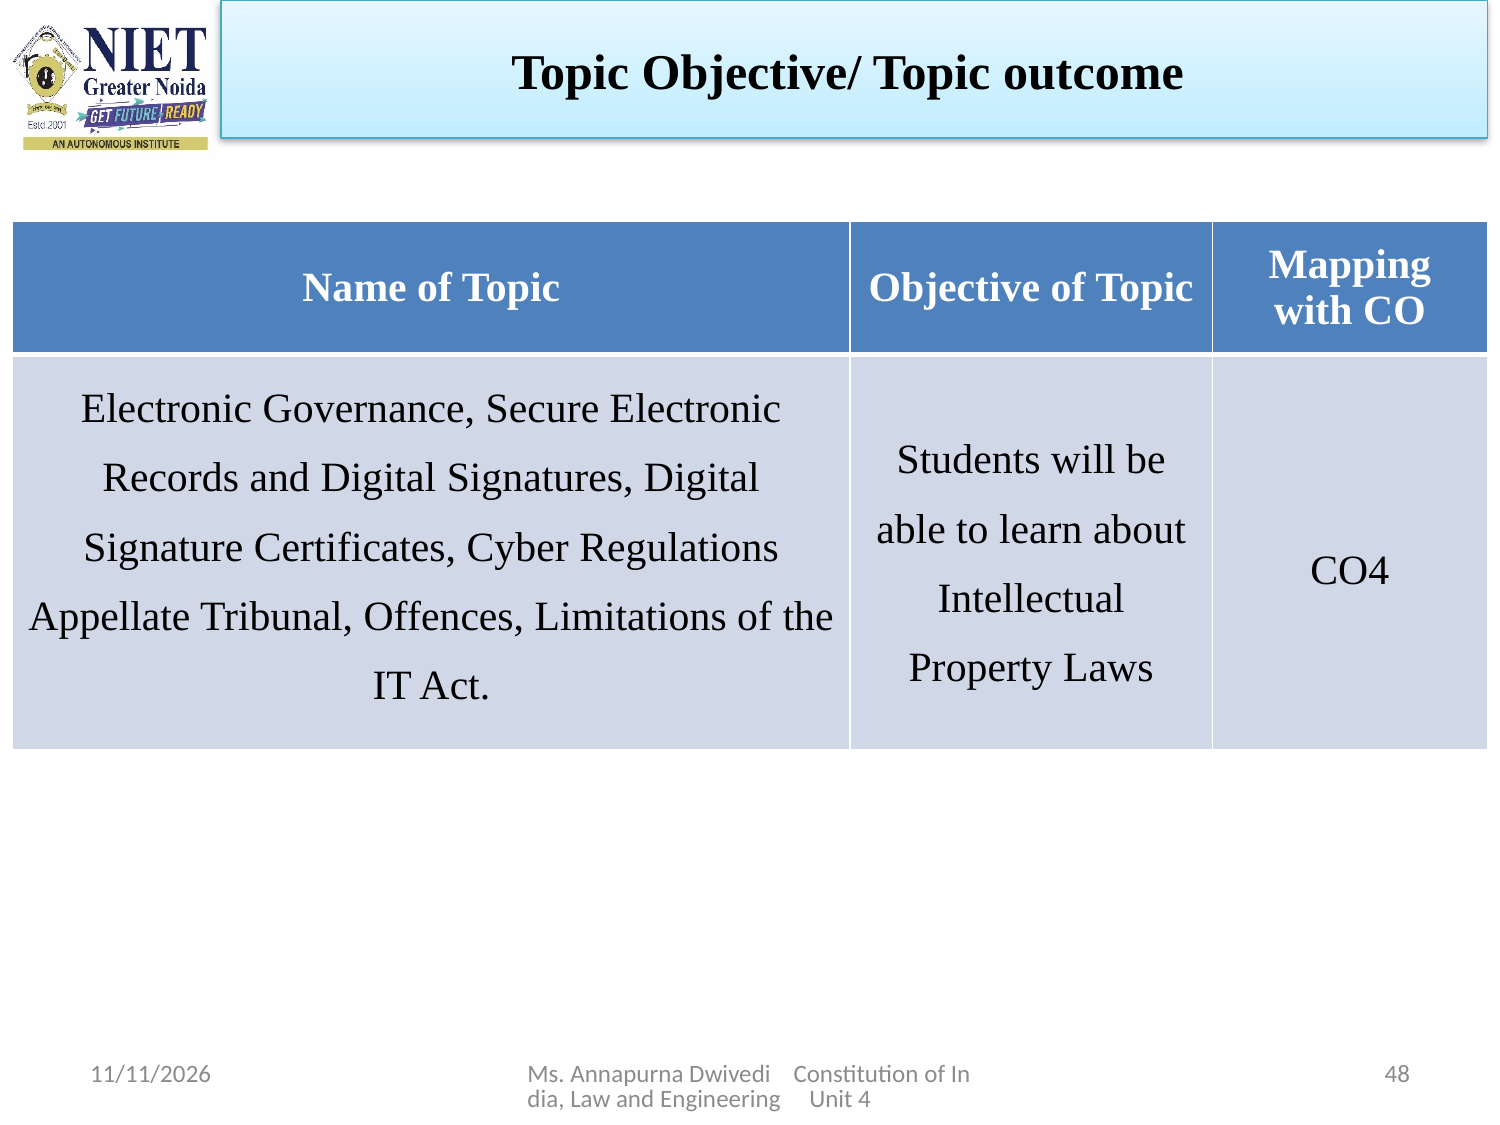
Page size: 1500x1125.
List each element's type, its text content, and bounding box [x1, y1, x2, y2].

table_header Objective of Topic [851, 222, 1212, 352]
table_header Mapping with CO [1213, 222, 1487, 352]
footer Ms. Annapurna Dwivedi Constitution of India, Law and Engineering Unit 4 [512, 1042, 988, 1103]
text_box Topic Objective/ Topic outcome [220, 0, 1488, 139]
table_cell Students will be able to learn about Intellectual Property Laws [851, 357, 1212, 749]
table_cell Electronic Governance, Secure Electronic Records and Digital Signatures, Digital Signature Certificates, Cyber Regulations Appellate Tribunal, Offences, Limitations of the IT Act. [13, 357, 849, 749]
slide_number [75, 1042, 425, 1103]
table_cell CO4 [1213, 357, 1487, 749]
picture [0, 11, 222, 163]
slide_number 48 [1074, 1042, 1425, 1103]
table_header Name of Topic [13, 222, 849, 352]
